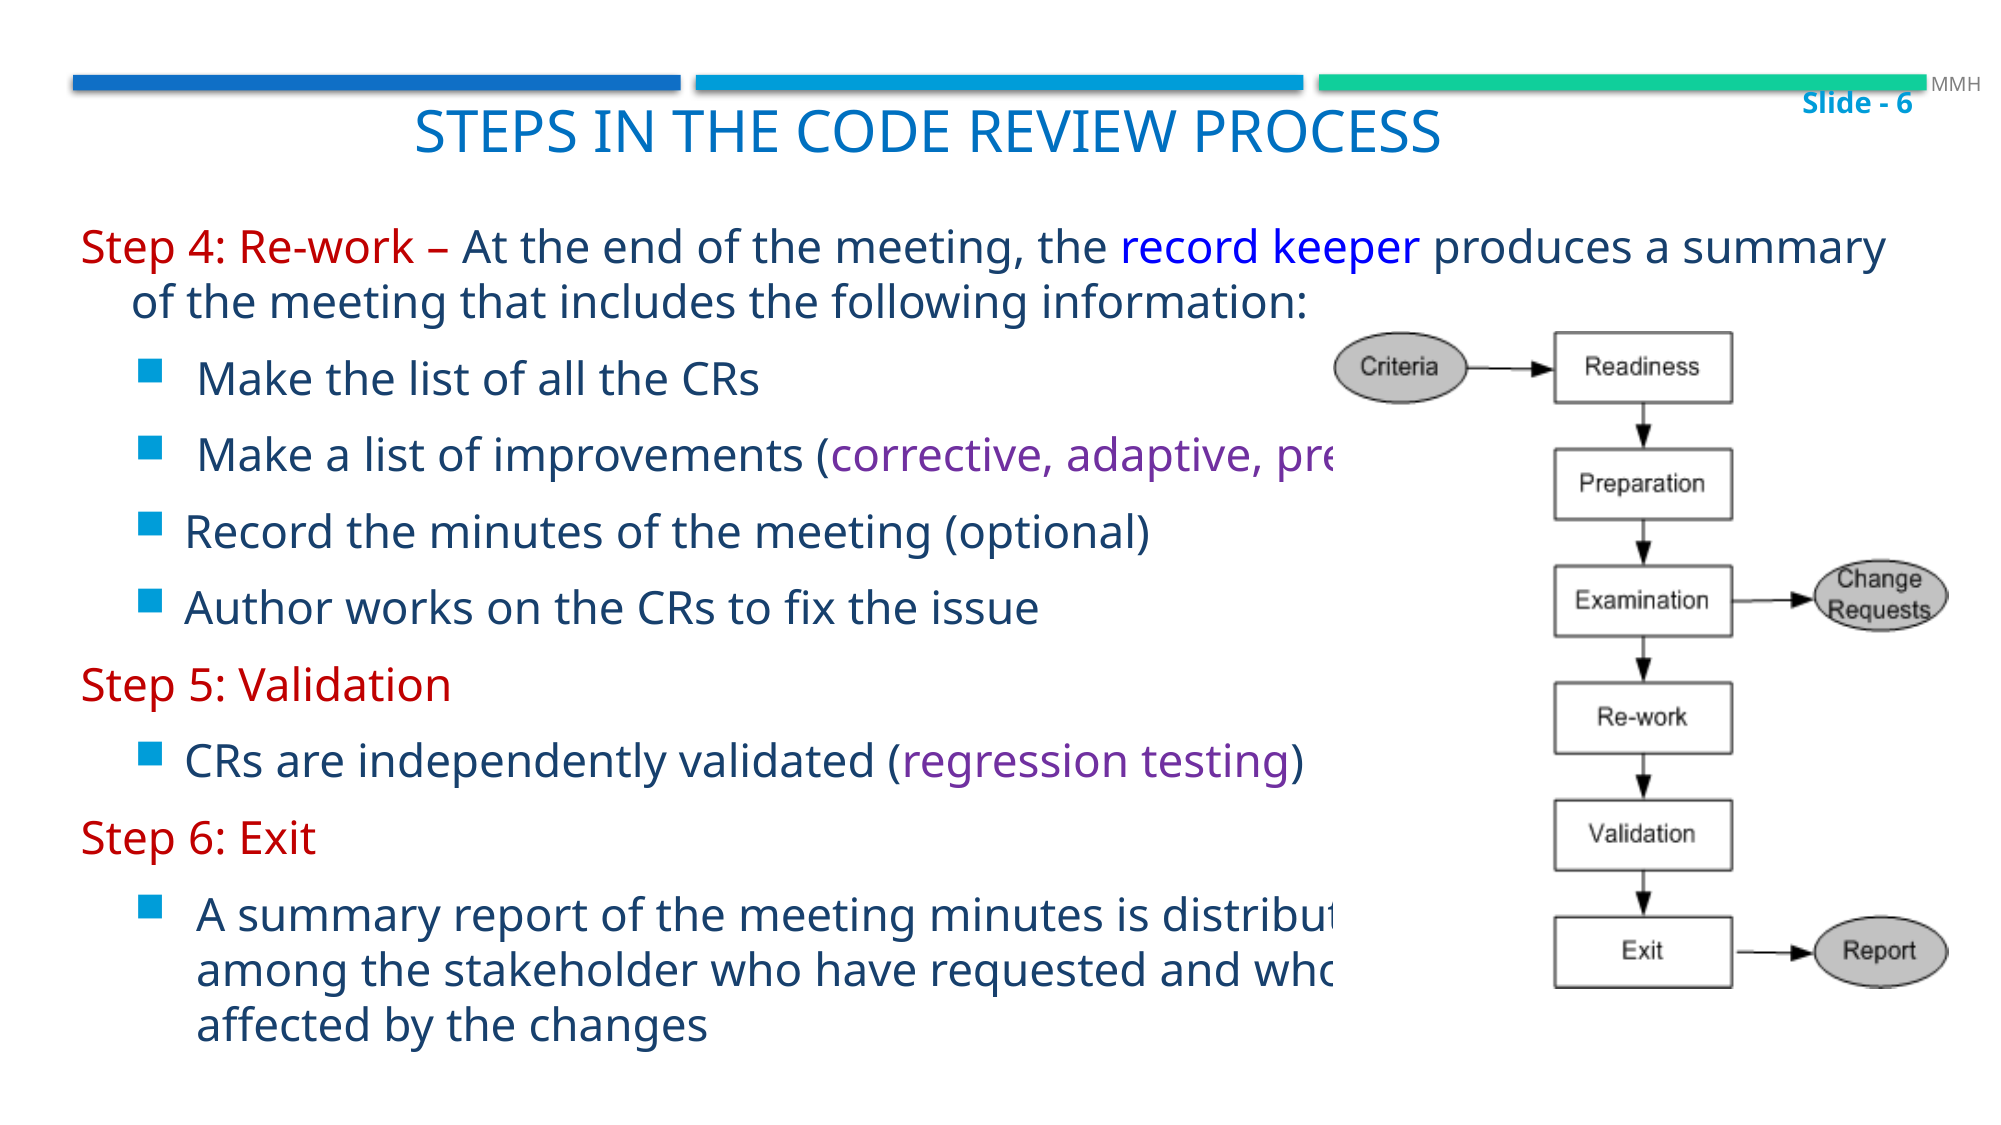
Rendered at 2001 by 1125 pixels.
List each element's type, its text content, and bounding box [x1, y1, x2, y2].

text_box Step 4: Re-work – At the end of the meeting, the record keeper produces a summary of the meeting that includes the following information: Make the list of all the CRs Make a list of improvements (corrective, adaptive, preventive) Record the minutes of the meeting (optional) Author works on the CRs to fix the issue Step 5: Validation CRs are independently validated (regression testing) Step 6: Exit A summary report of the meeting minutes is distributed among the stakeholder who have requested and who will affected by the changes [65, 210, 1906, 1079]
picture [1332, 330, 1950, 990]
title Steps in the code review process [24, 81, 1834, 172]
text_box MMH [1894, 61, 2000, 107]
text_box Slide - 6 [1783, 82, 1929, 126]
